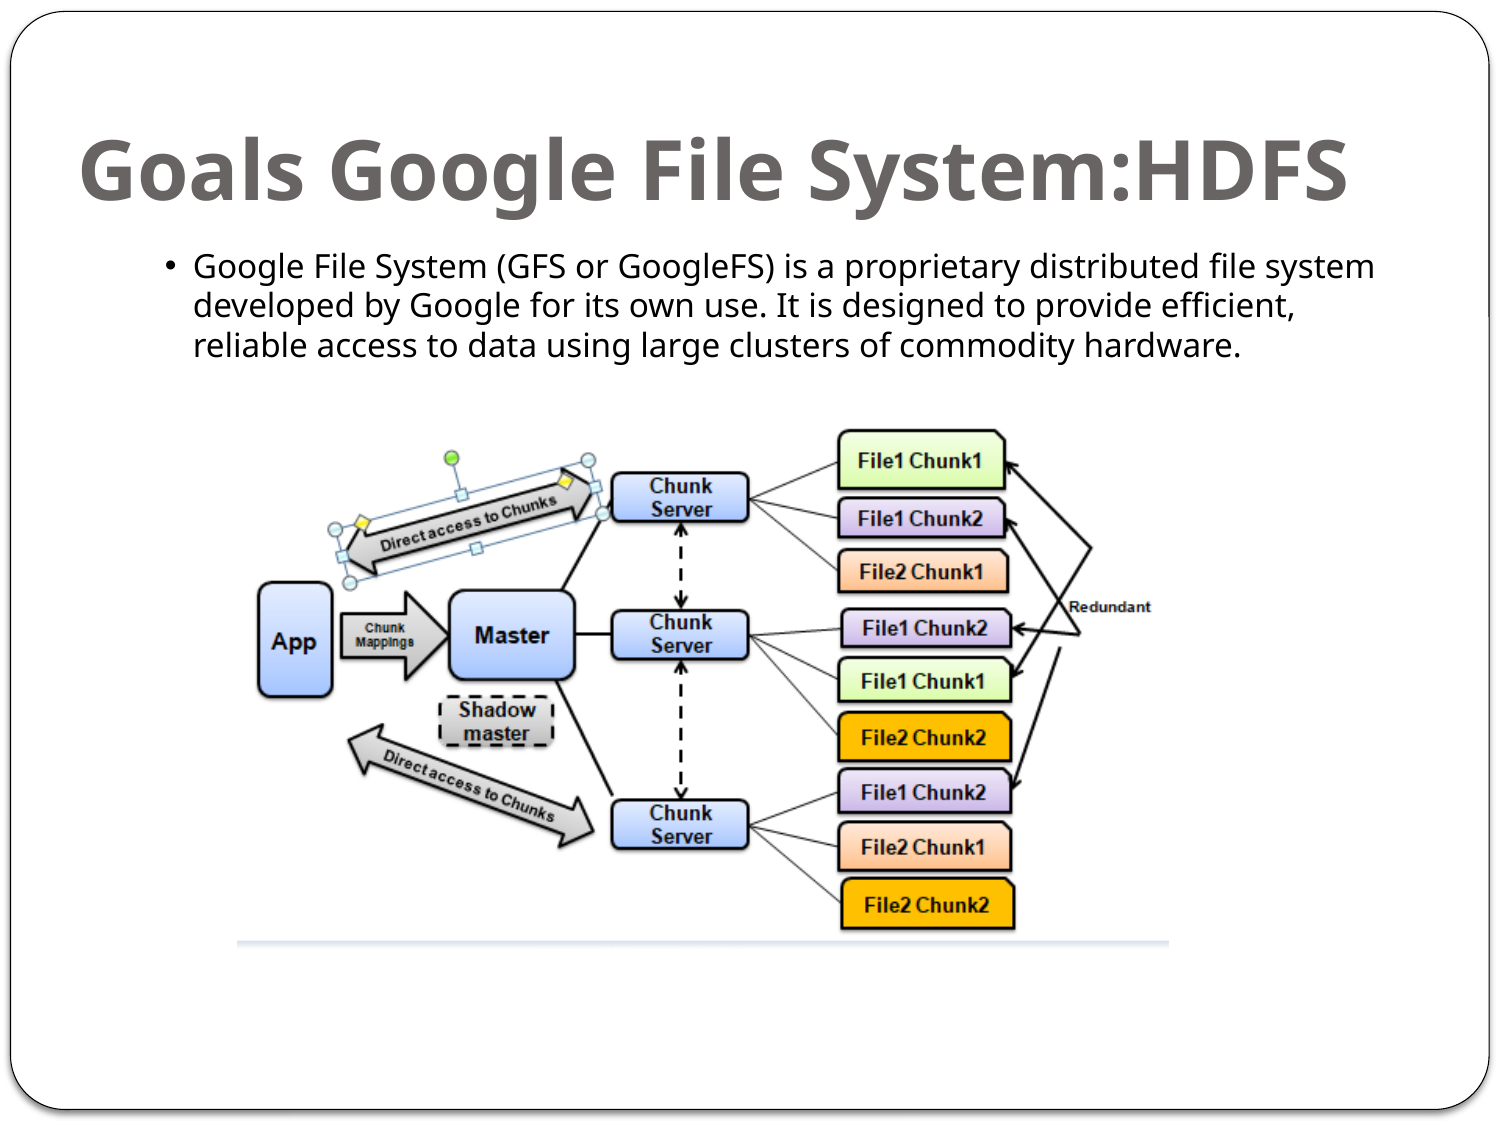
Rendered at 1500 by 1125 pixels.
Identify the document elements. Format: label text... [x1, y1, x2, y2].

list Google File System (GFS or GoogleFS) is a proprietary distributed file system developed by Google for its own use. It is designed to provide efficient, reliable access to data using large clusters of commodity hardware. [150, 237, 1425, 988]
title Goals Google File System:HDFS [62, 45, 1463, 233]
picture [237, 387, 1169, 952]
